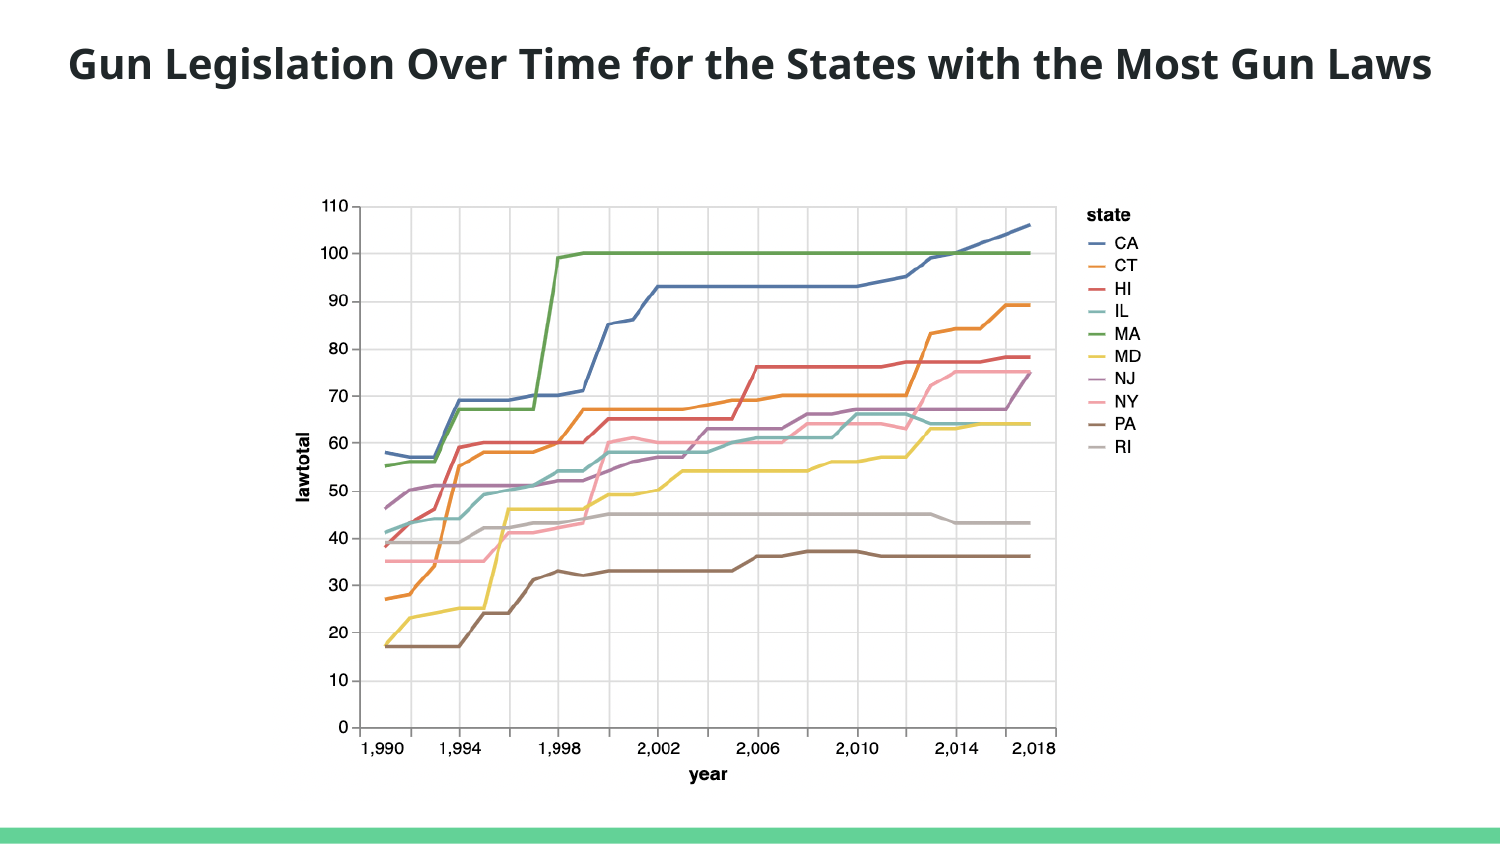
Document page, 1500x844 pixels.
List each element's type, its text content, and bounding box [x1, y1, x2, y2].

picture [272, 183, 1151, 801]
title Gun Legislation Over Time for the States with the Most Gun Laws [51, 22, 1449, 117]
